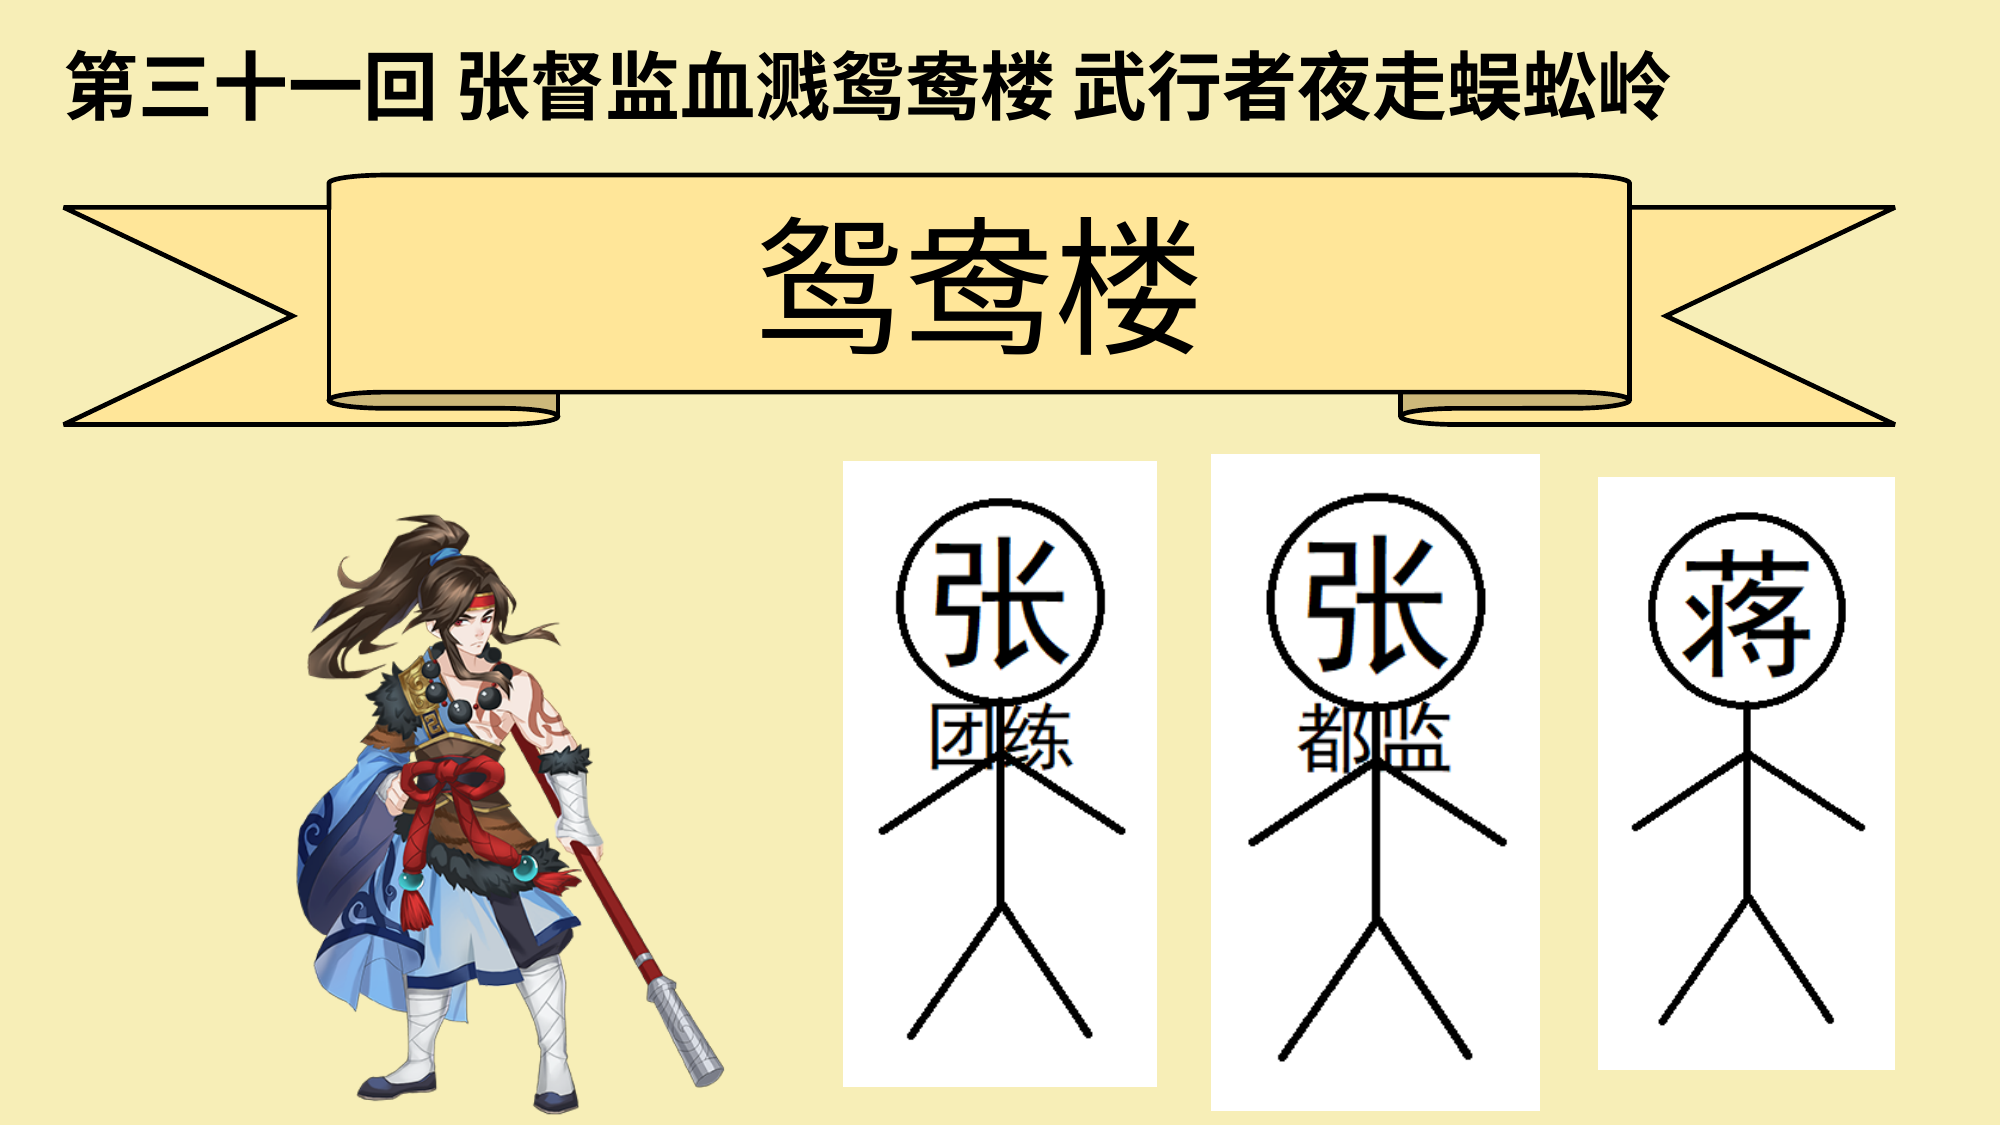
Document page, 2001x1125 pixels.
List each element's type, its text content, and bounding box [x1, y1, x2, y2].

picture [1598, 477, 1895, 1071]
picture [282, 480, 728, 1125]
text_box 第三十一回 张督监血溅鸳鸯楼 武行者夜走蜈蚣岭 [48, 32, 1688, 137]
text_box 鸳鸯楼 [63, 174, 1896, 426]
picture [843, 461, 1157, 1087]
picture [1211, 454, 1540, 1111]
